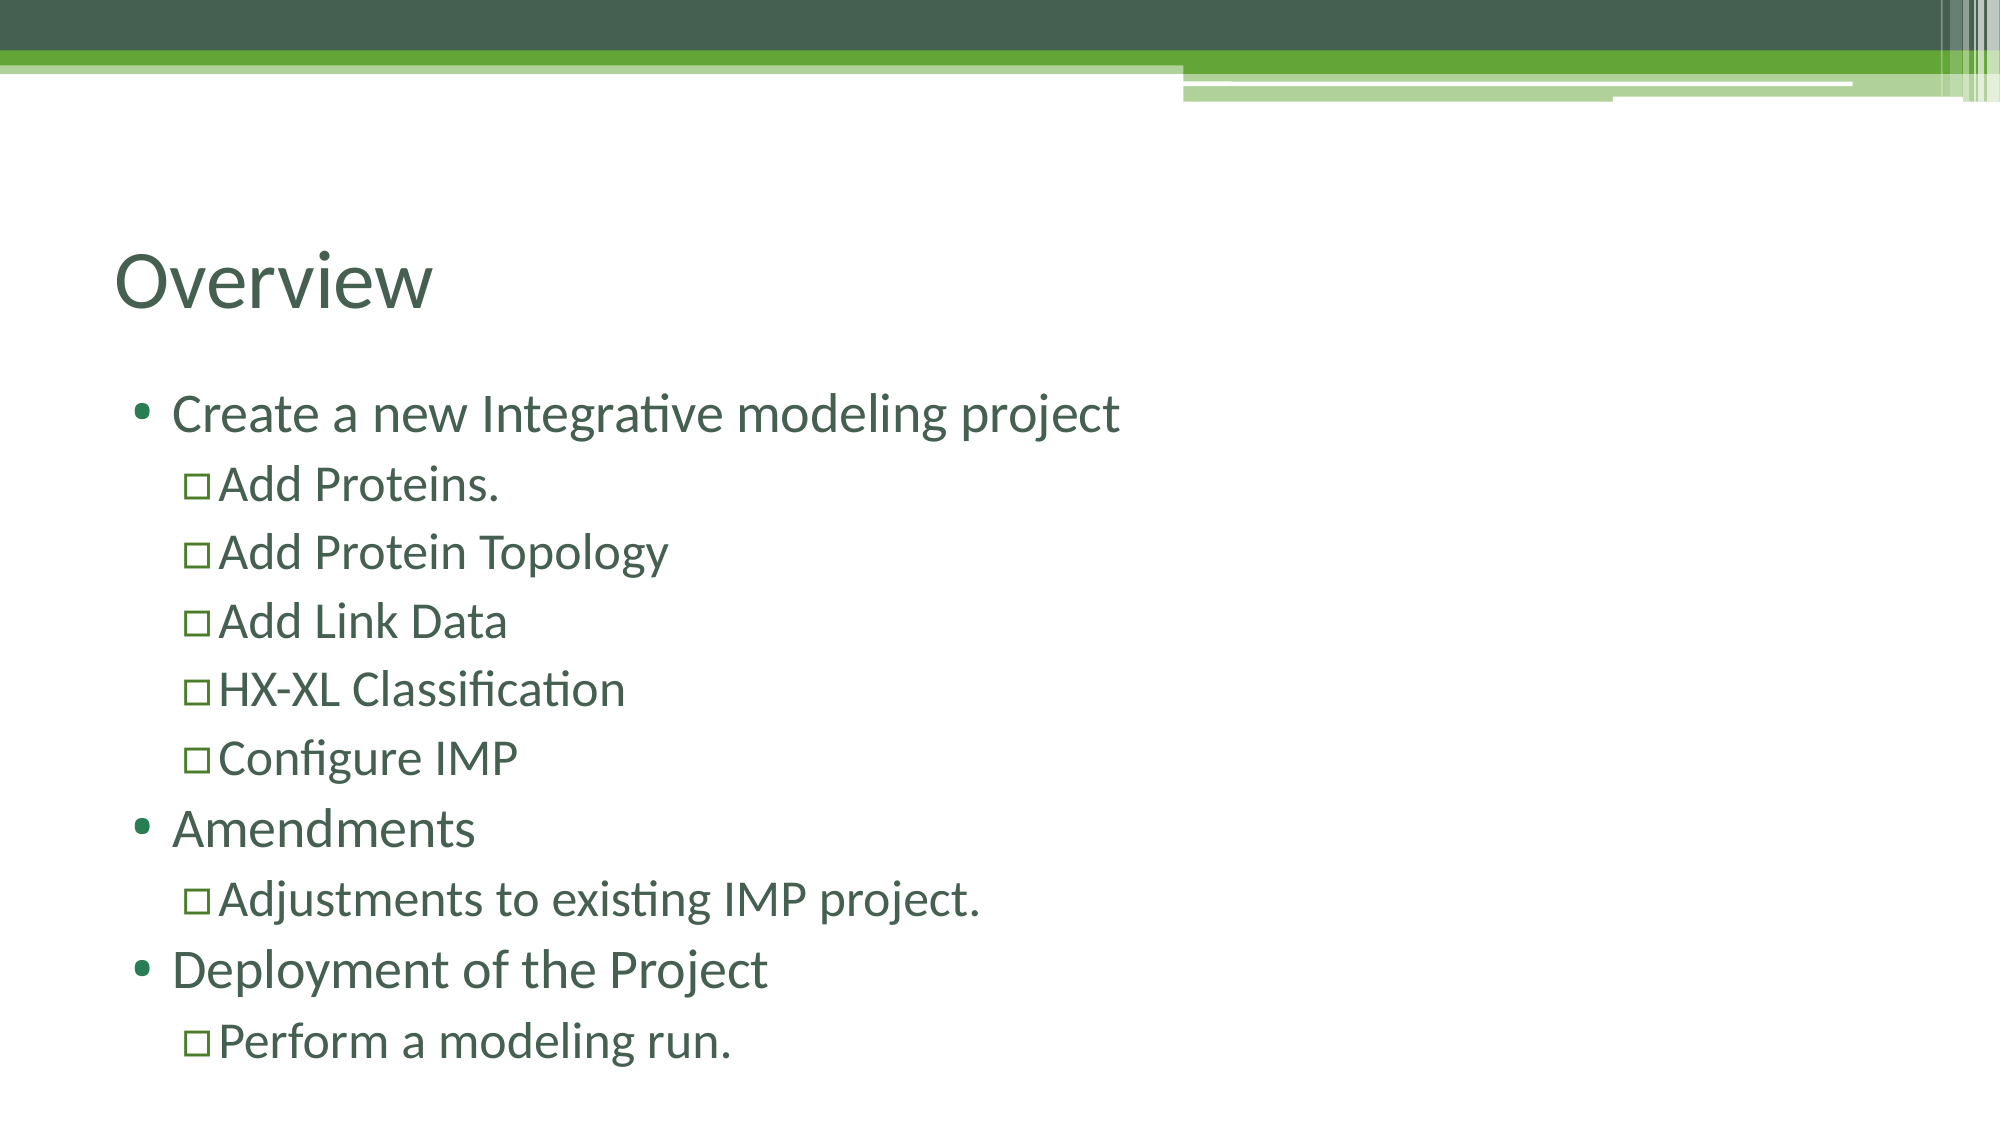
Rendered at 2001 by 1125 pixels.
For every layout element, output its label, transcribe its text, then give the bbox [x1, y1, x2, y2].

list Create a new Integrative modeling project Add Proteins. Add Protein Topology Add Link Data HX-XL Classification Configure IMP Amendments Adjustments to existing IMP project. Deployment of the Project Perform a modeling run. [99, 368, 1900, 1079]
title Overview [99, 187, 1900, 363]
